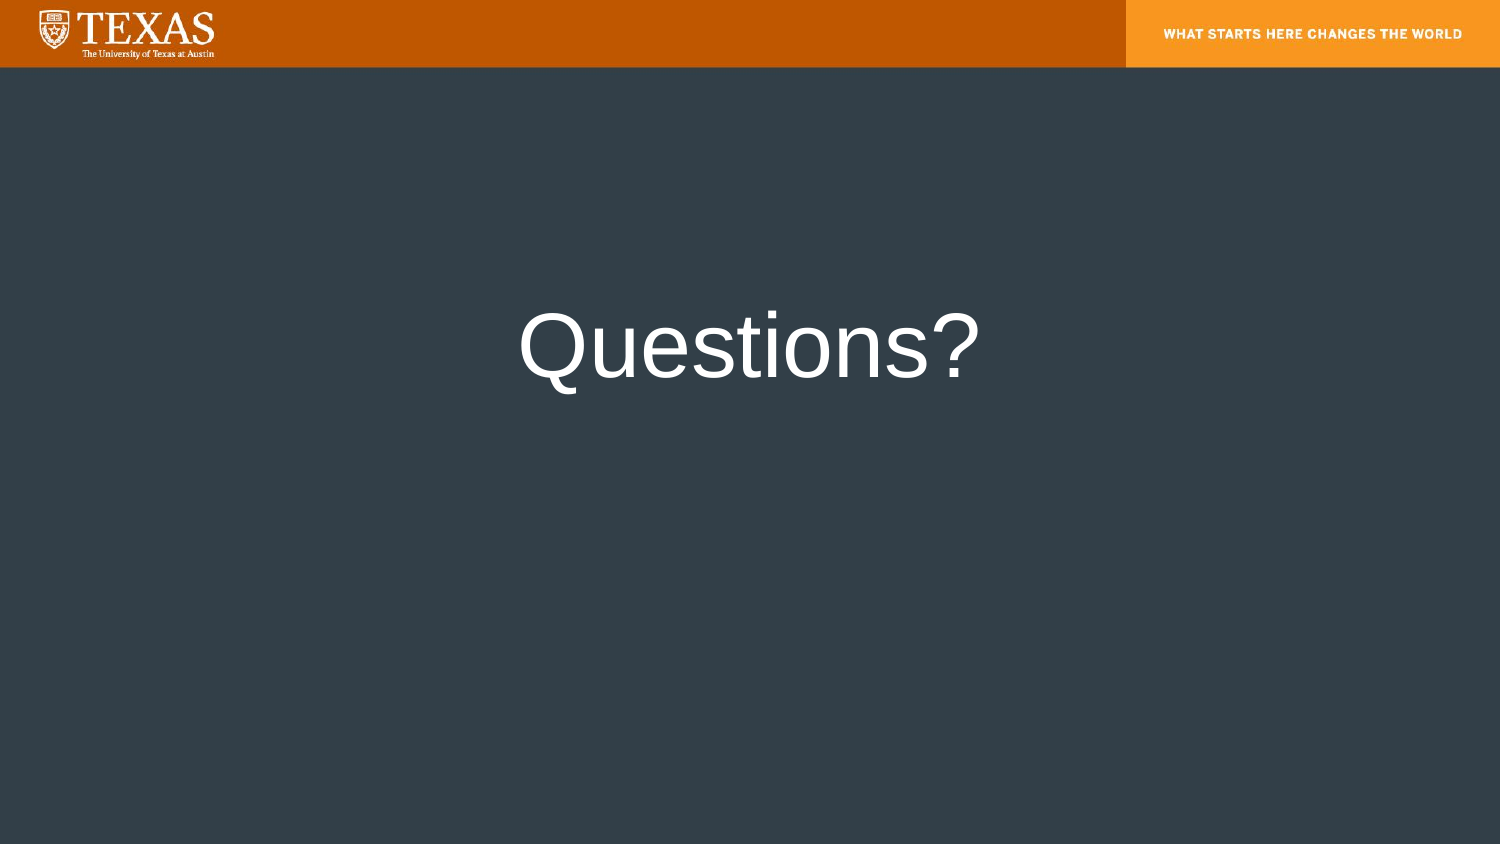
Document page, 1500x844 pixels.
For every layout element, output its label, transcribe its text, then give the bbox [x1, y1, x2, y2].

picture [0, 0, 1500, 844]
list Questions? [75, 271, 1425, 810]
